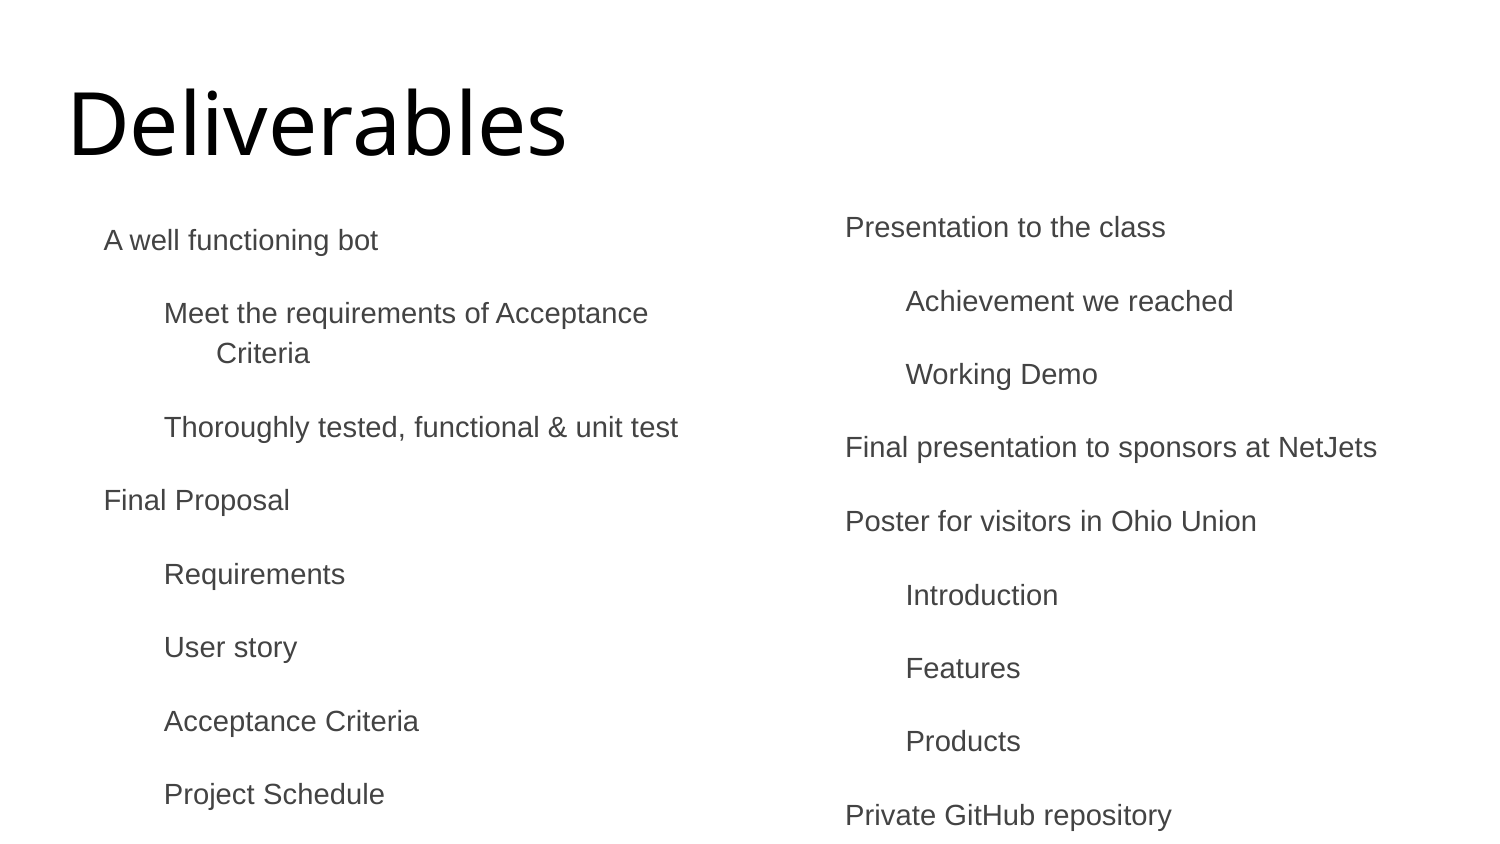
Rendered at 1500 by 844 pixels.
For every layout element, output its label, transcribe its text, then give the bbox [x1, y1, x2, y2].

list Presentation to the class Achievement we reached Working Demo Final presentation to sponsors at NetJets Poster for visitors in Ohio Union Introduction Features Products Private GitHub repository [792, 188, 1449, 739]
title Deliverables [51, 51, 1449, 189]
list A well functioning bot Meet the requirements of Acceptance Criteria Thoroughly tested, functional & unit test Final Proposal Requirements User story Acceptance Criteria Project Schedule Architecture Diagrams Risks [51, 200, 708, 752]
